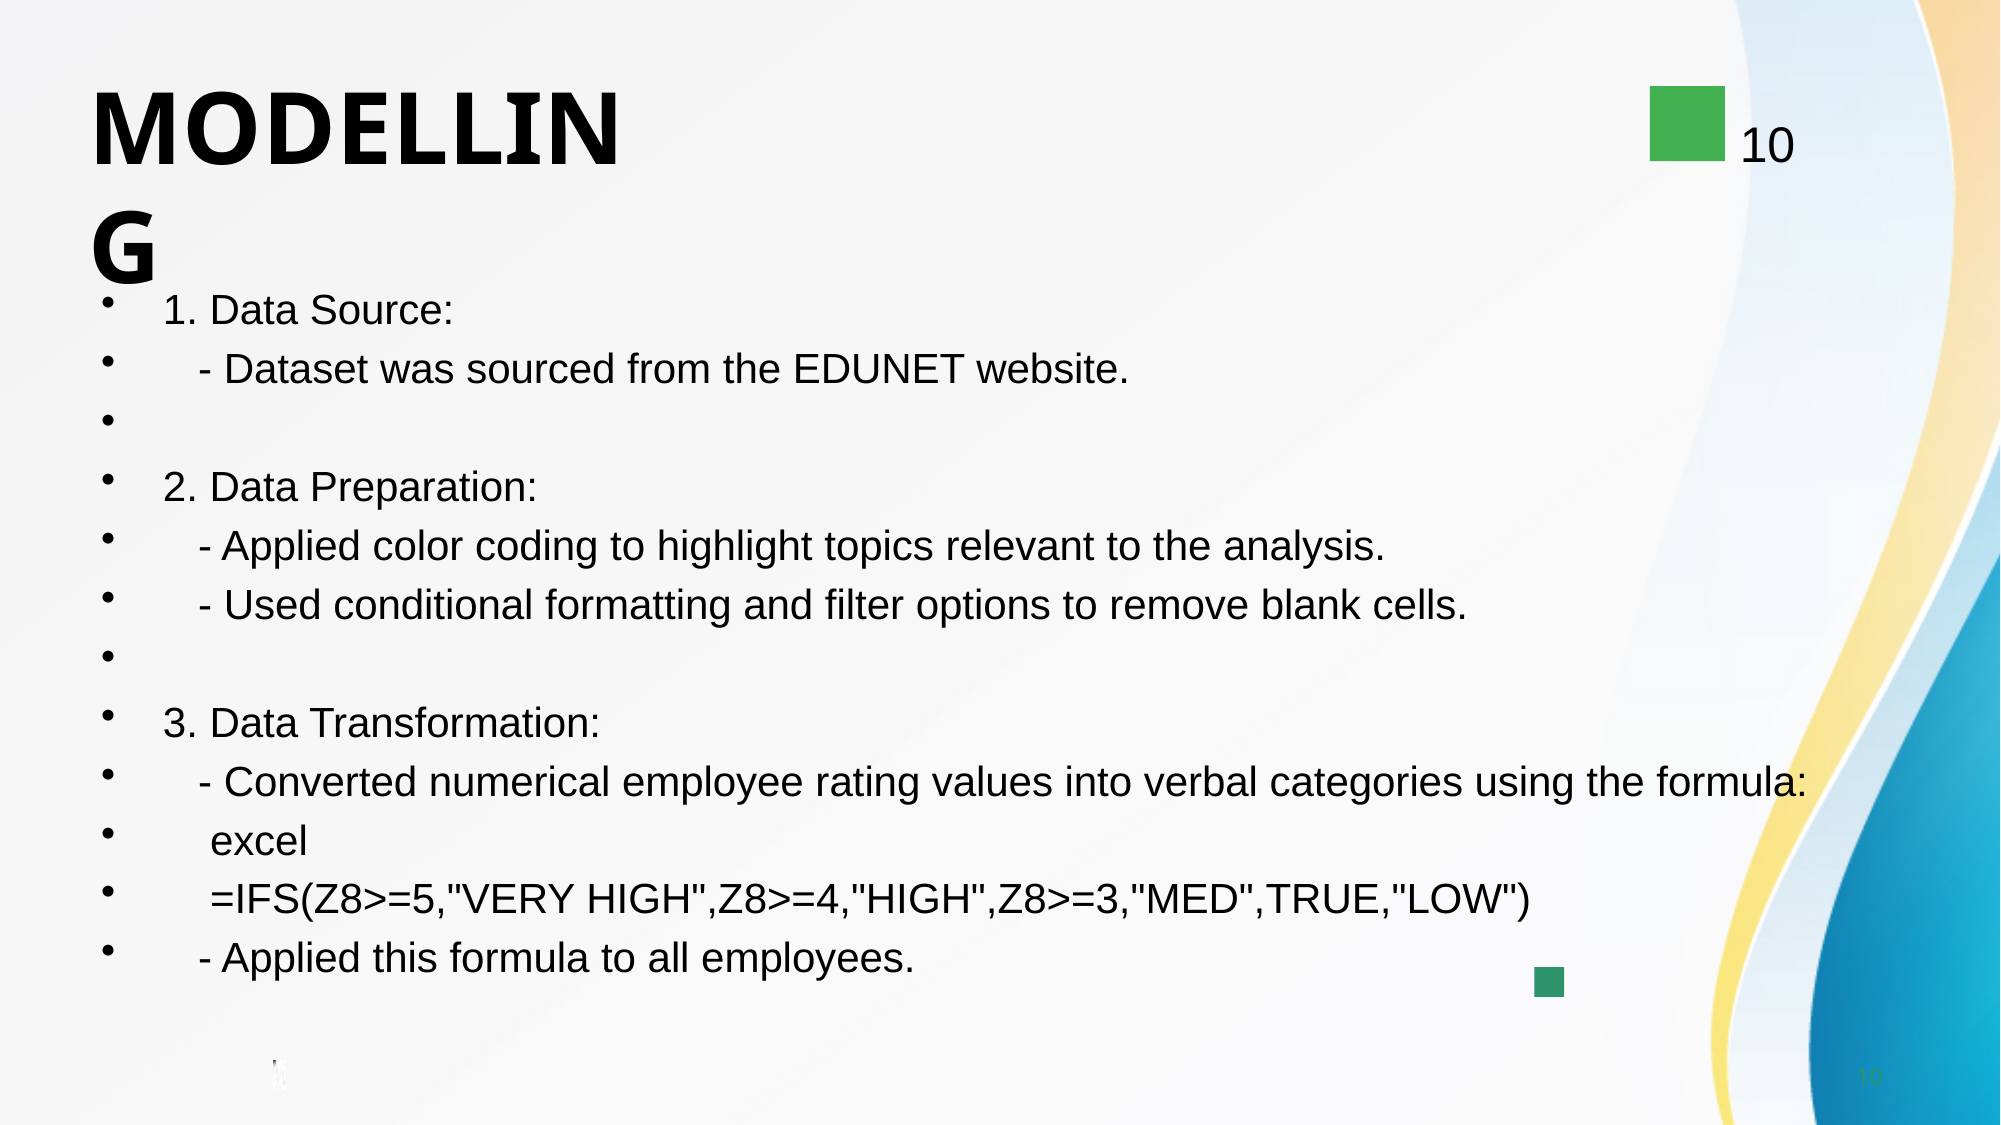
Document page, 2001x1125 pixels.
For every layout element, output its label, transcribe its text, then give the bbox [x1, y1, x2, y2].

text_box [1649, 86, 1725, 162]
text_box [1849, 1061, 1888, 1095]
text_box 10 [1724, 105, 1813, 180]
picture [0, 0, 2001, 1125]
list 1. Data Source: - Dataset was sourced from the EDUNET website. 2. Data Preparation: - Applied color coding to highlight topics relevant to the analysis. - Used conditional formatting and filter options to remove blank cells. 3. Data Transformation: - Converted numerical employee rating values into verbal categories using the formula: excel =IFS(Z8>=5,"VERY HIGH",Z8>=4,"HIGH",Z8>=3,"MED",TRUE,"LOW") - Applied this formula to all employees. [86, 274, 1874, 1021]
text_box MODELLING [86, 61, 678, 274]
